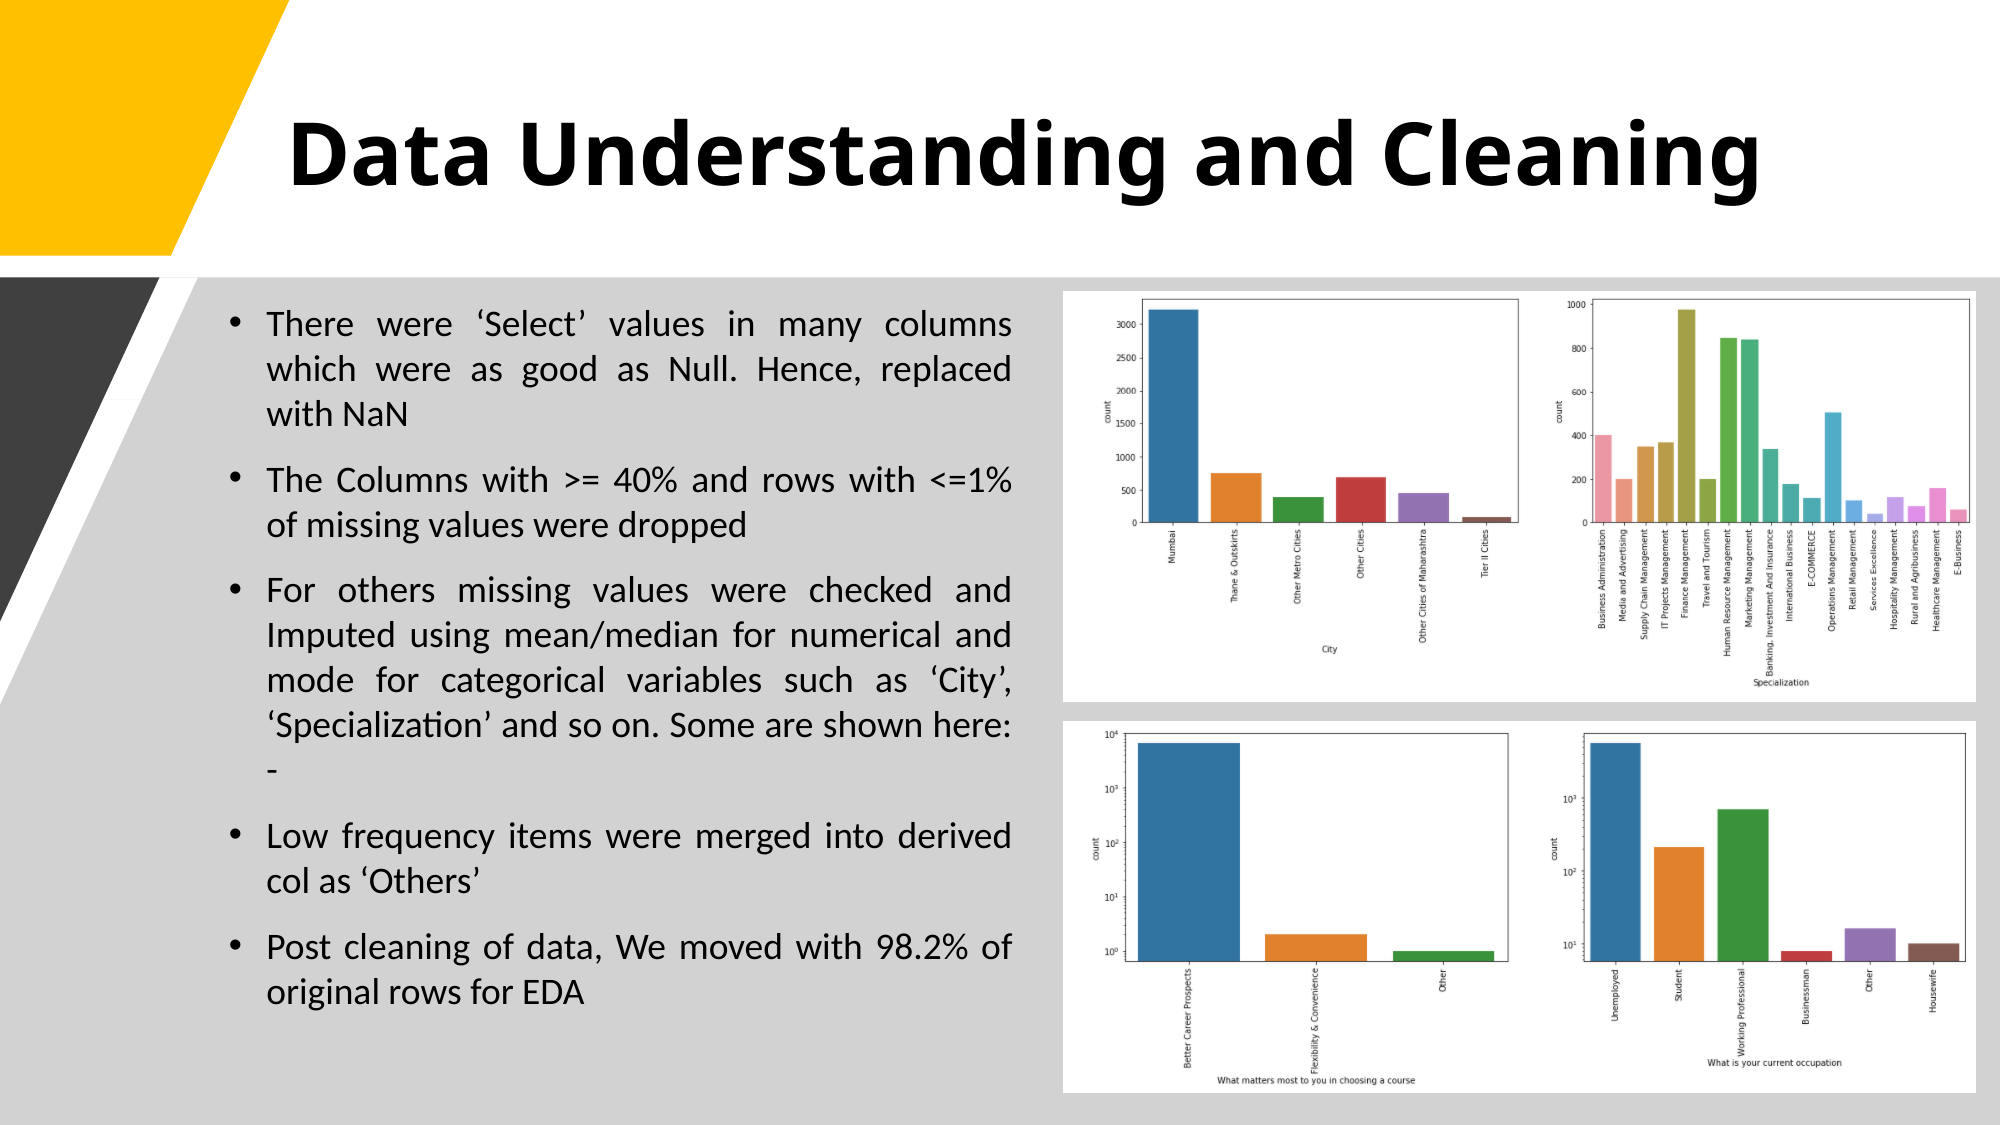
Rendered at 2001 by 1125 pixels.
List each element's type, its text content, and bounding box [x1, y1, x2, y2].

text_box [0, 0, 291, 257]
text_box [0, 276, 2000, 1125]
picture [1063, 291, 1976, 703]
list There were ‘Select’ values in many columns which were as good as Null. Hence, replaced with NaN The Columns with >= 40% and rows with <=1% of missing values were dropped For others missing values were checked and Imputed using mean/median for numerical and mode for categorical variables such as ‘City’, ‘Specialization’ and so on. Some are shown here: - Low frequency items were merged into derived col as ‘Others’ Post cleaning of data, We moved with 98.2% of original rows for EDA [214, 291, 1029, 1038]
text_box [0, 276, 162, 622]
picture [1063, 721, 1976, 1093]
title Data Understanding and Cleaning [271, 60, 1808, 255]
